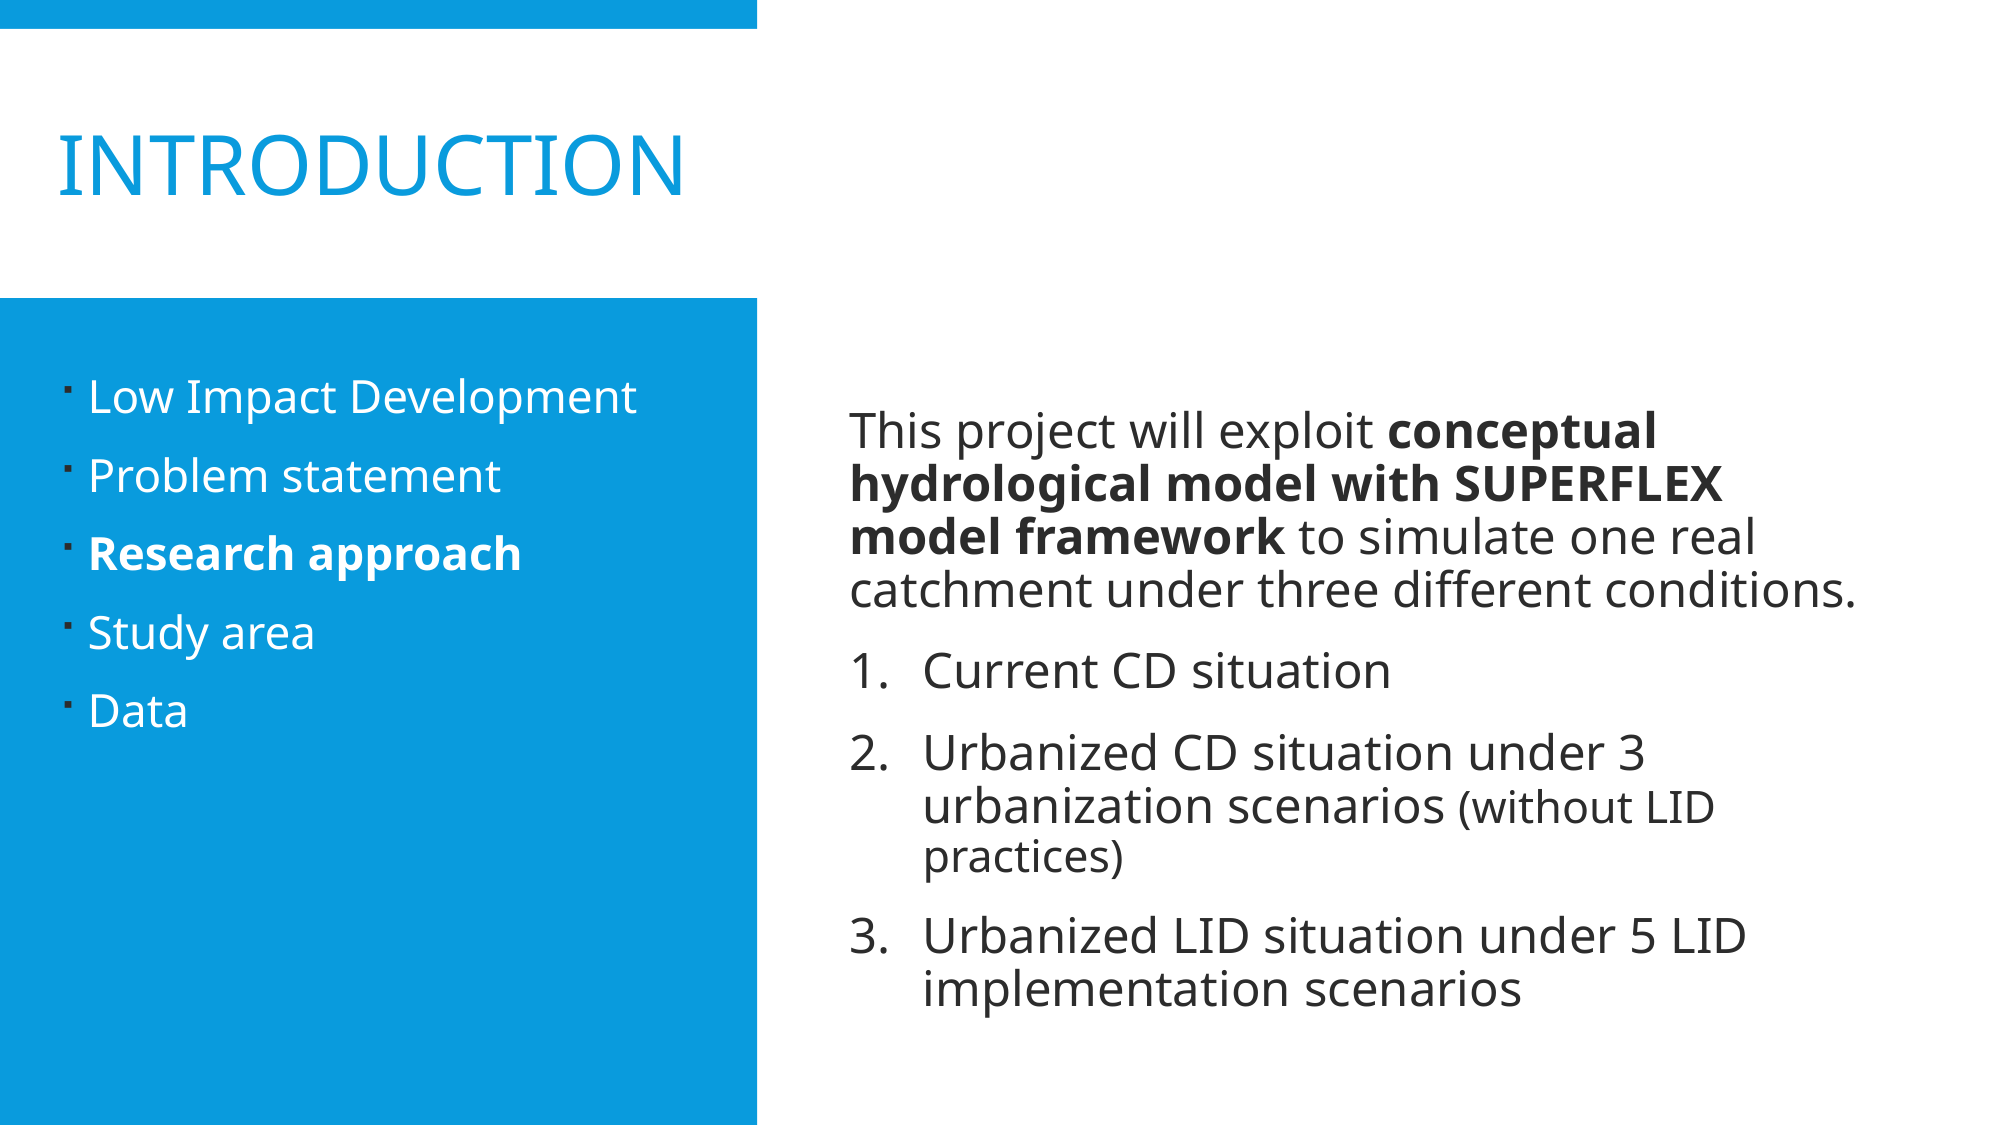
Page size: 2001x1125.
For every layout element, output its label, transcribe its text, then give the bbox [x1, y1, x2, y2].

text_box Introduction [42, 46, 707, 295]
text_box [0, 299, 758, 1125]
text_box This project will exploit conceptual hydrological model with SUPERFLEX model framework to simulate one real catchment under three different conditions. Current CD situation Urbanized CD situation under 3 urbanization scenarios (without LID practices) Urbanized LID situation under 5 LID implementation scenarios [834, 398, 1880, 1042]
text_box [758, 0, 2000, 1125]
text_box [0, 28, 758, 299]
text_box Low Impact Development Problem statement Research approach Study area Data [42, 366, 682, 1057]
text_box [0, 0, 758, 28]
